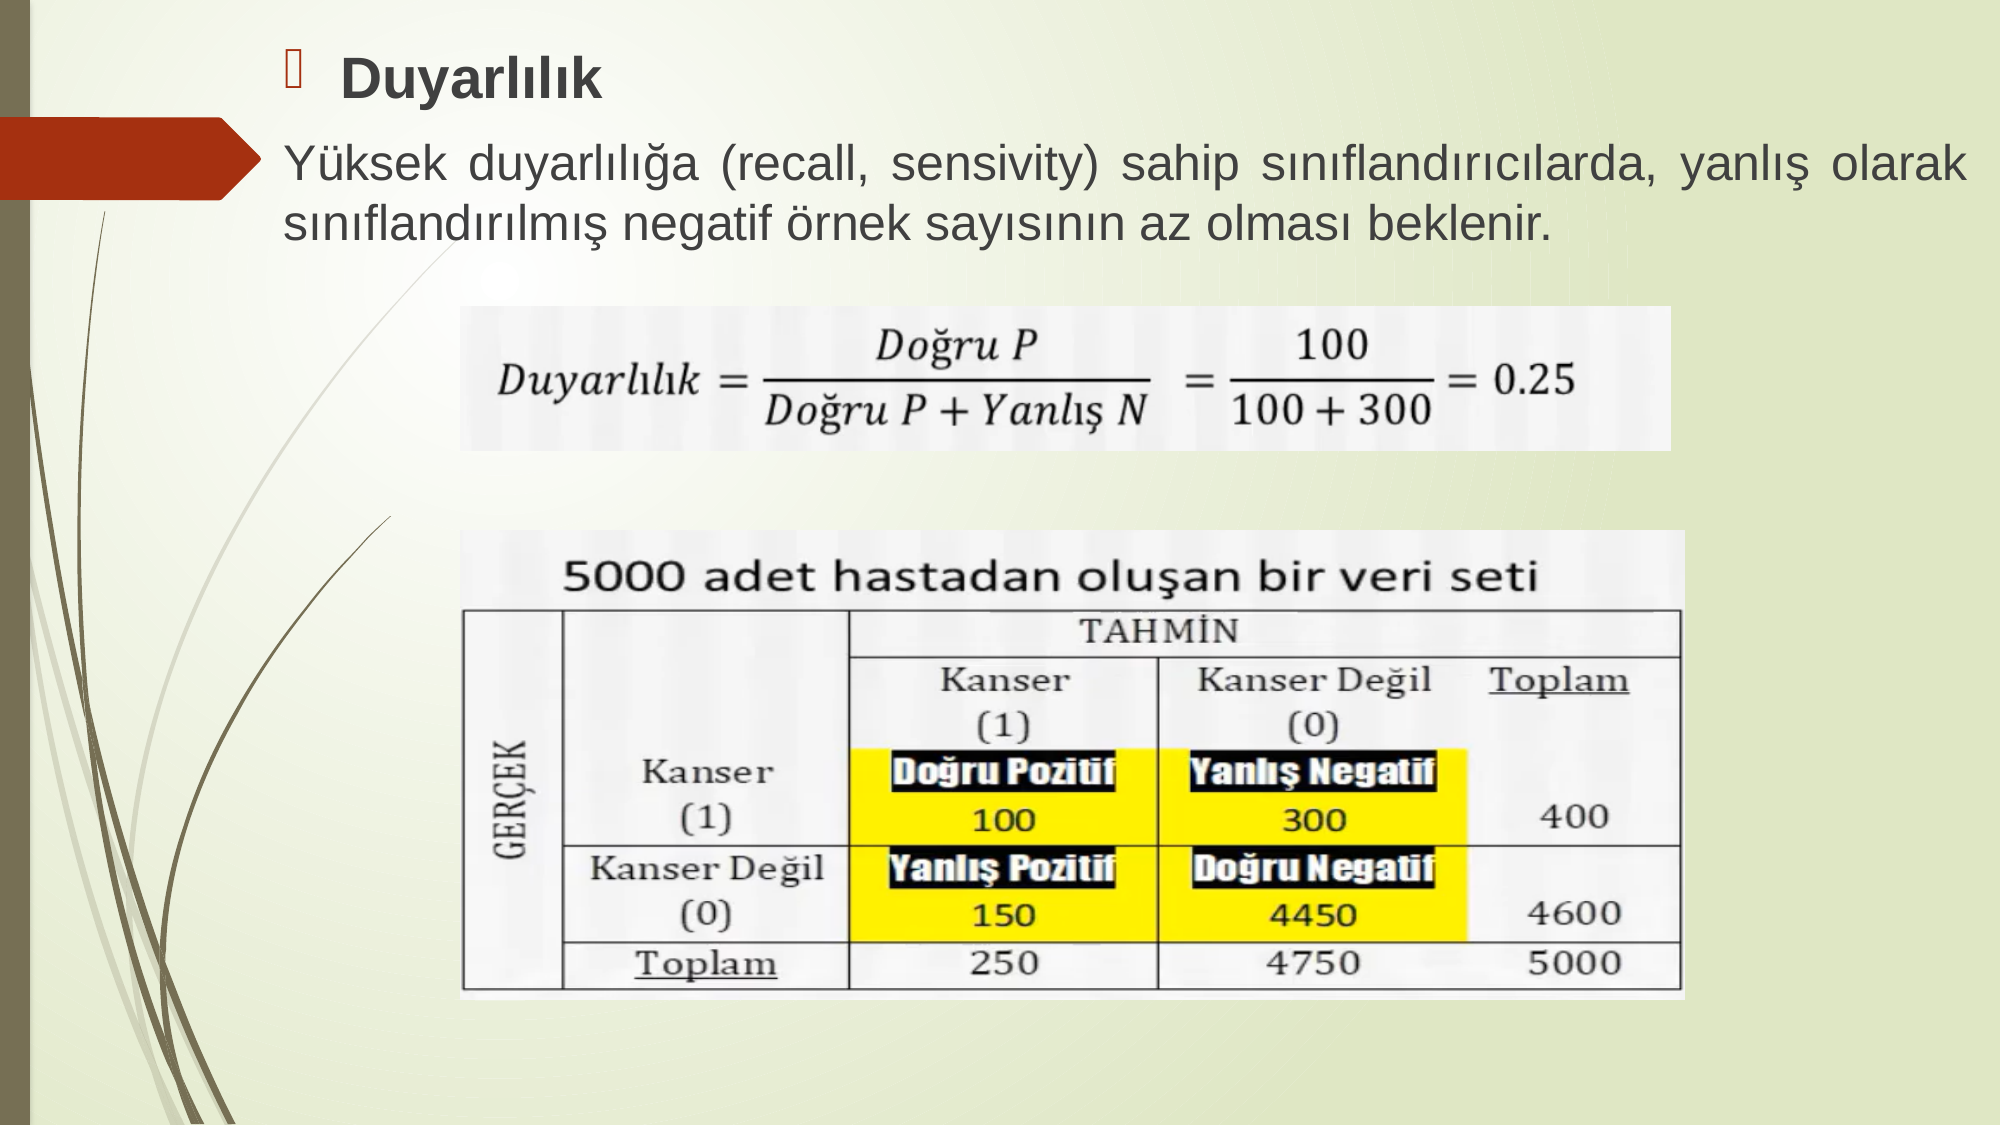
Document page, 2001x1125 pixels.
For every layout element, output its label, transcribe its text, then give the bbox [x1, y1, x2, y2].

picture [460, 306, 1672, 451]
picture [460, 529, 1685, 1000]
list Duyarlılık Yüksek duyarlılığa (recall, sensivity) sahip sınıflandırıcılarda, yanlış olarak sınıflandırılmış negatif örnek sayısının az olması beklenir. [269, 32, 1984, 1106]
